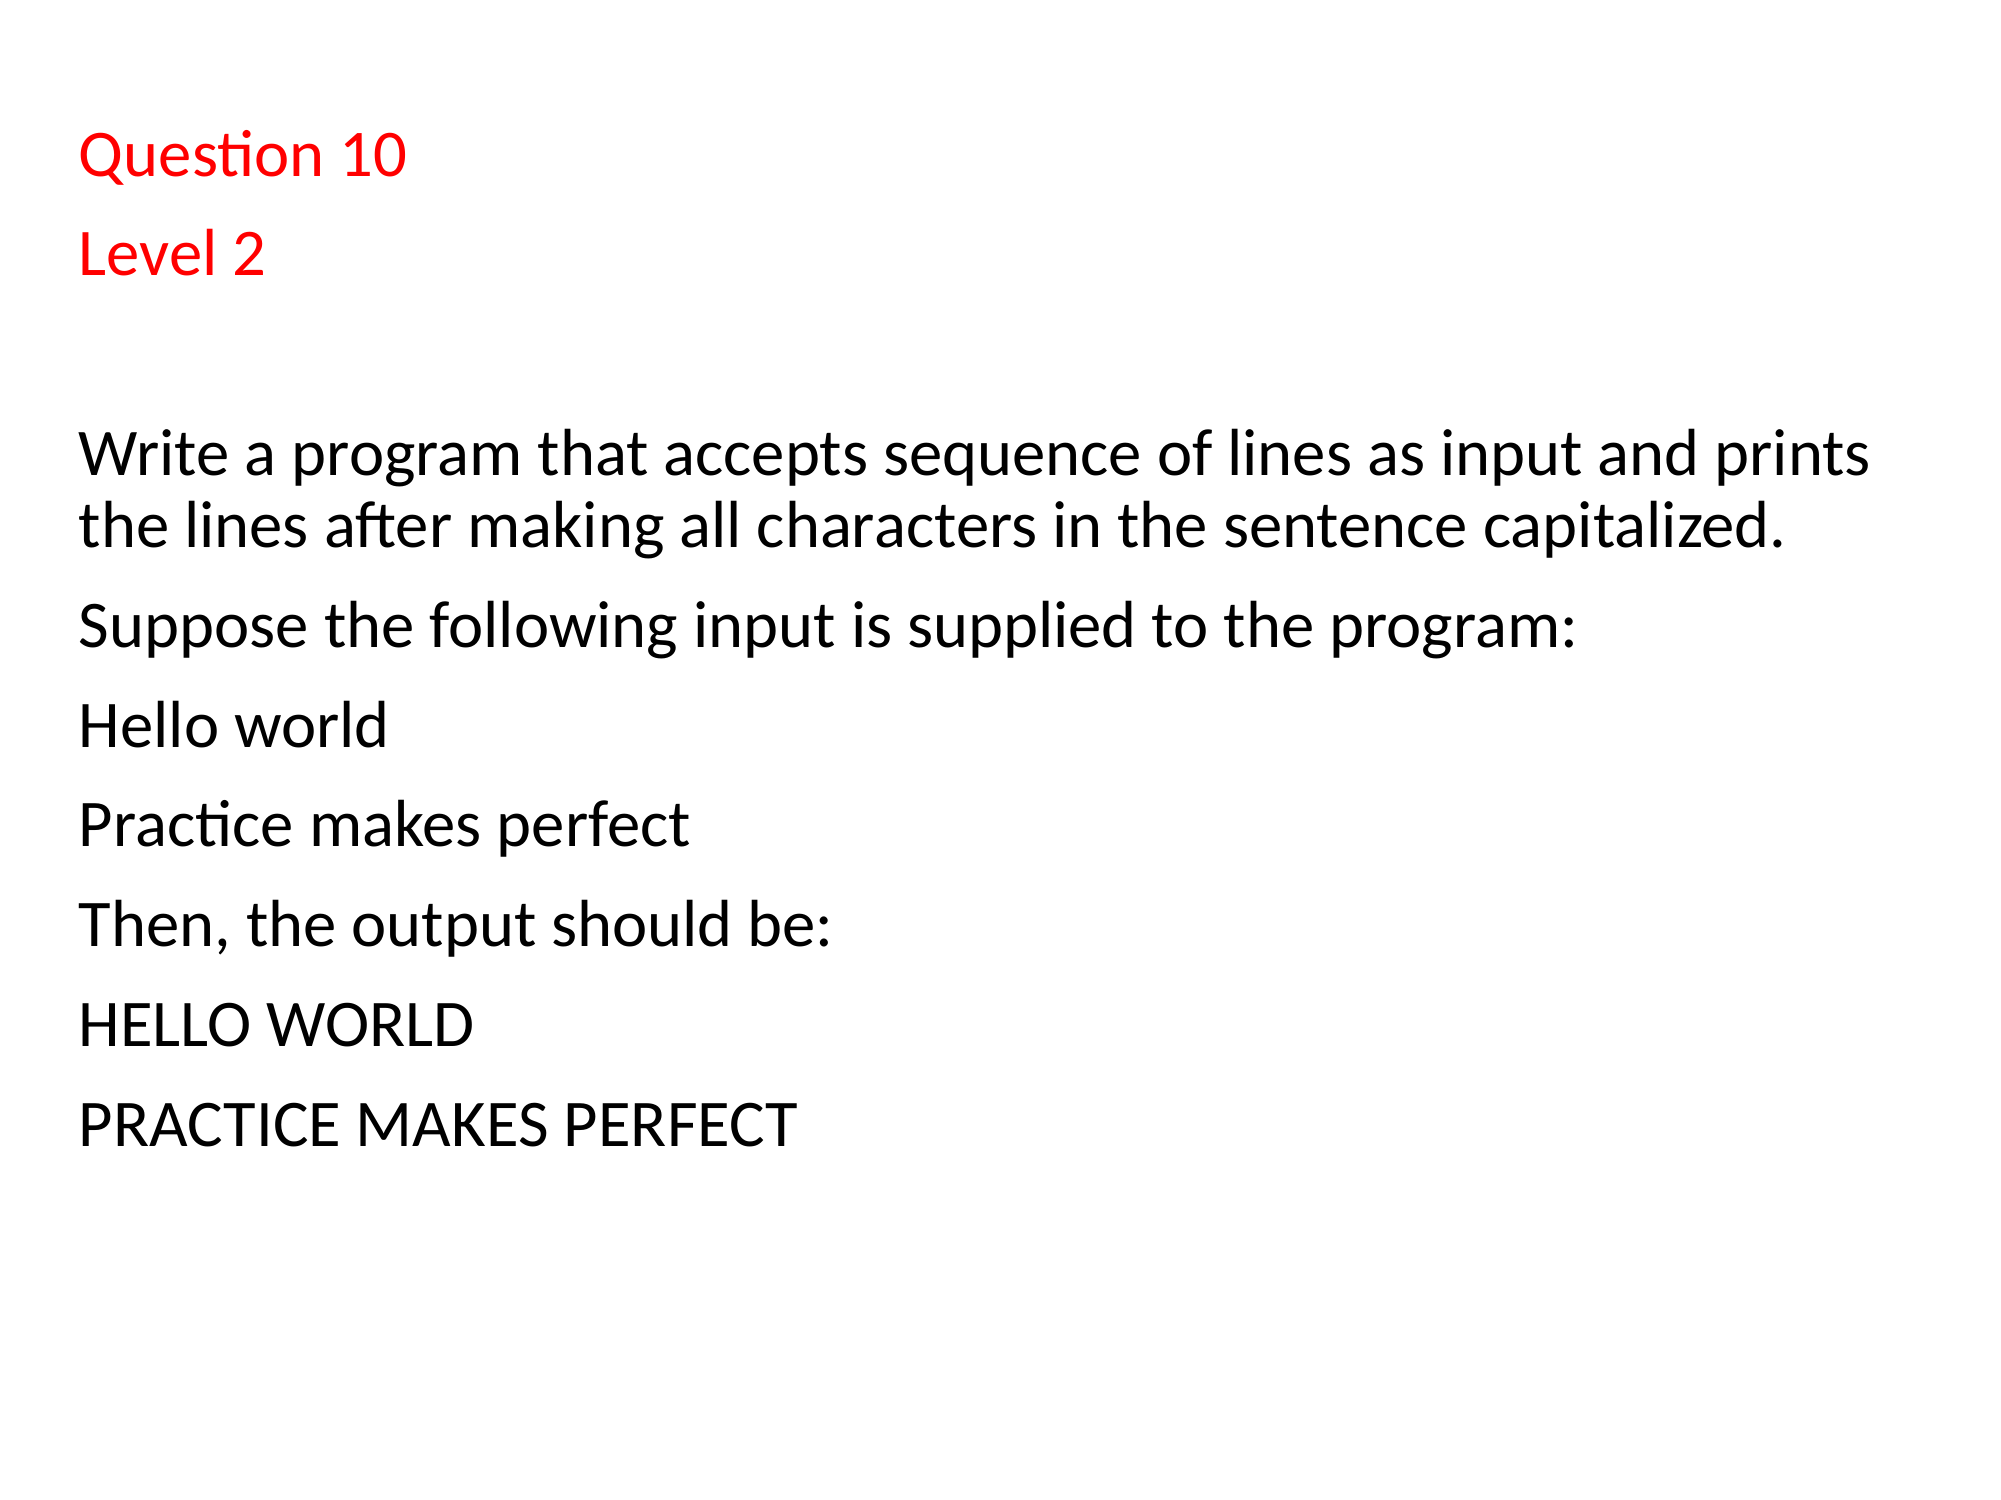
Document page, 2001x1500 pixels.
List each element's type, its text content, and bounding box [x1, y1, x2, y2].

subtitle Question 10 Level 2 Write a program that accepts sequence of lines as input and prints the lines after making all characters in the sentence capitalized. Suppose the following input is supplied to the program: Hello world Practice makes perfect Then, the output should be: HELLO WORLD PRACTICE MAKES PERFECT [64, 110, 1943, 1306]
